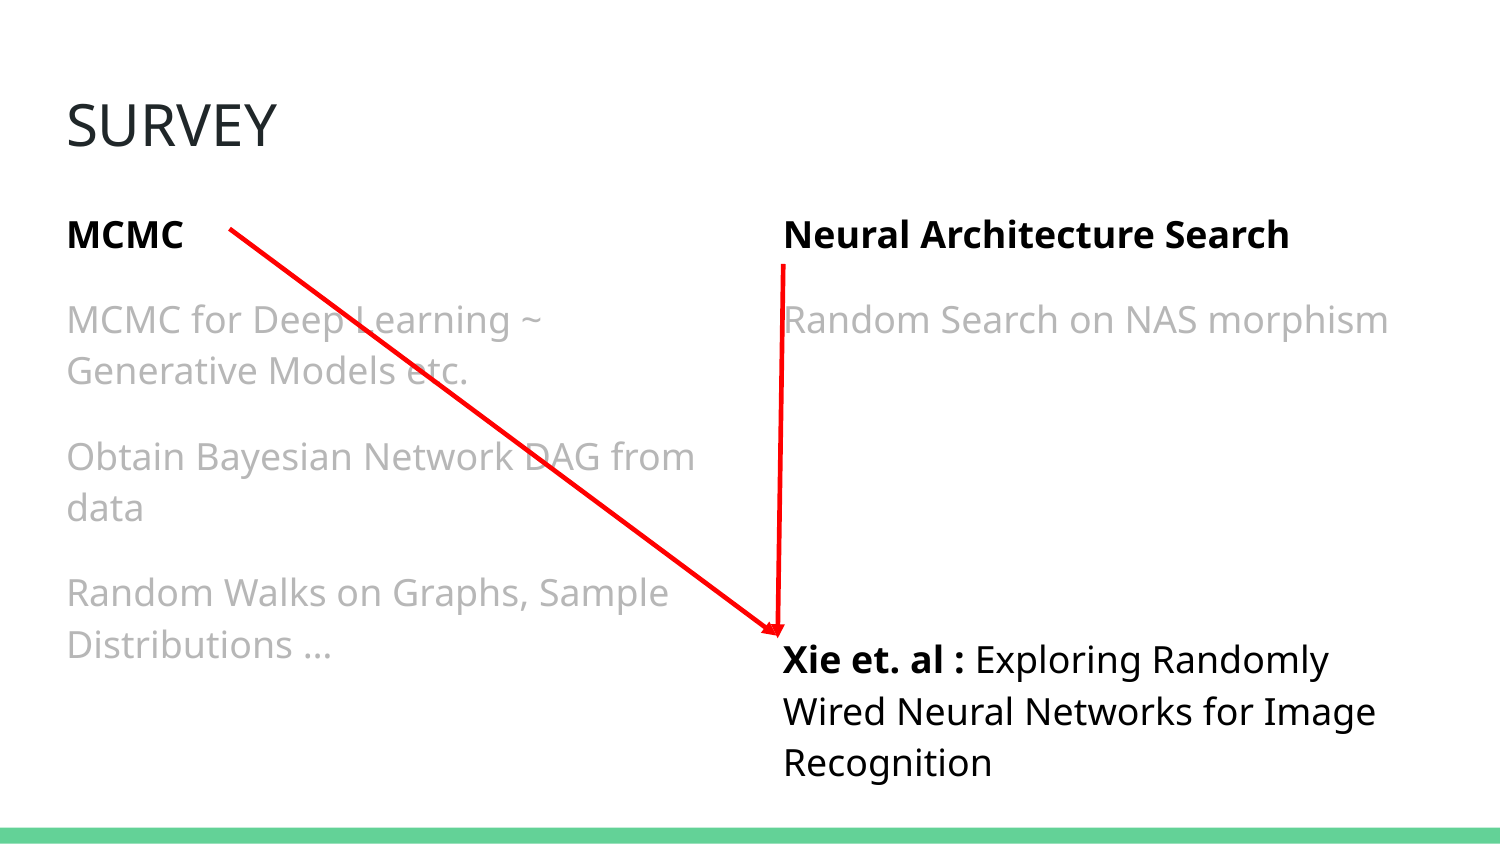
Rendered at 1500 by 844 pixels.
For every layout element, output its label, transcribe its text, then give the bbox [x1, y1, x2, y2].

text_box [229, 228, 777, 636]
title SURVEY [51, 72, 1449, 167]
list Neural Architecture Search Random Search on NAS morphism Xie et. al : Exploring Randomly Wired Neural Networks for Image Recognition [767, 189, 1456, 750]
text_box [777, 263, 784, 639]
list MCMC MCMC for Deep Learning ~ Generative Models etc. Obtain Bayesian Network DAG from data Random Walks on Graphs, Sample Distributions … [51, 189, 739, 750]
